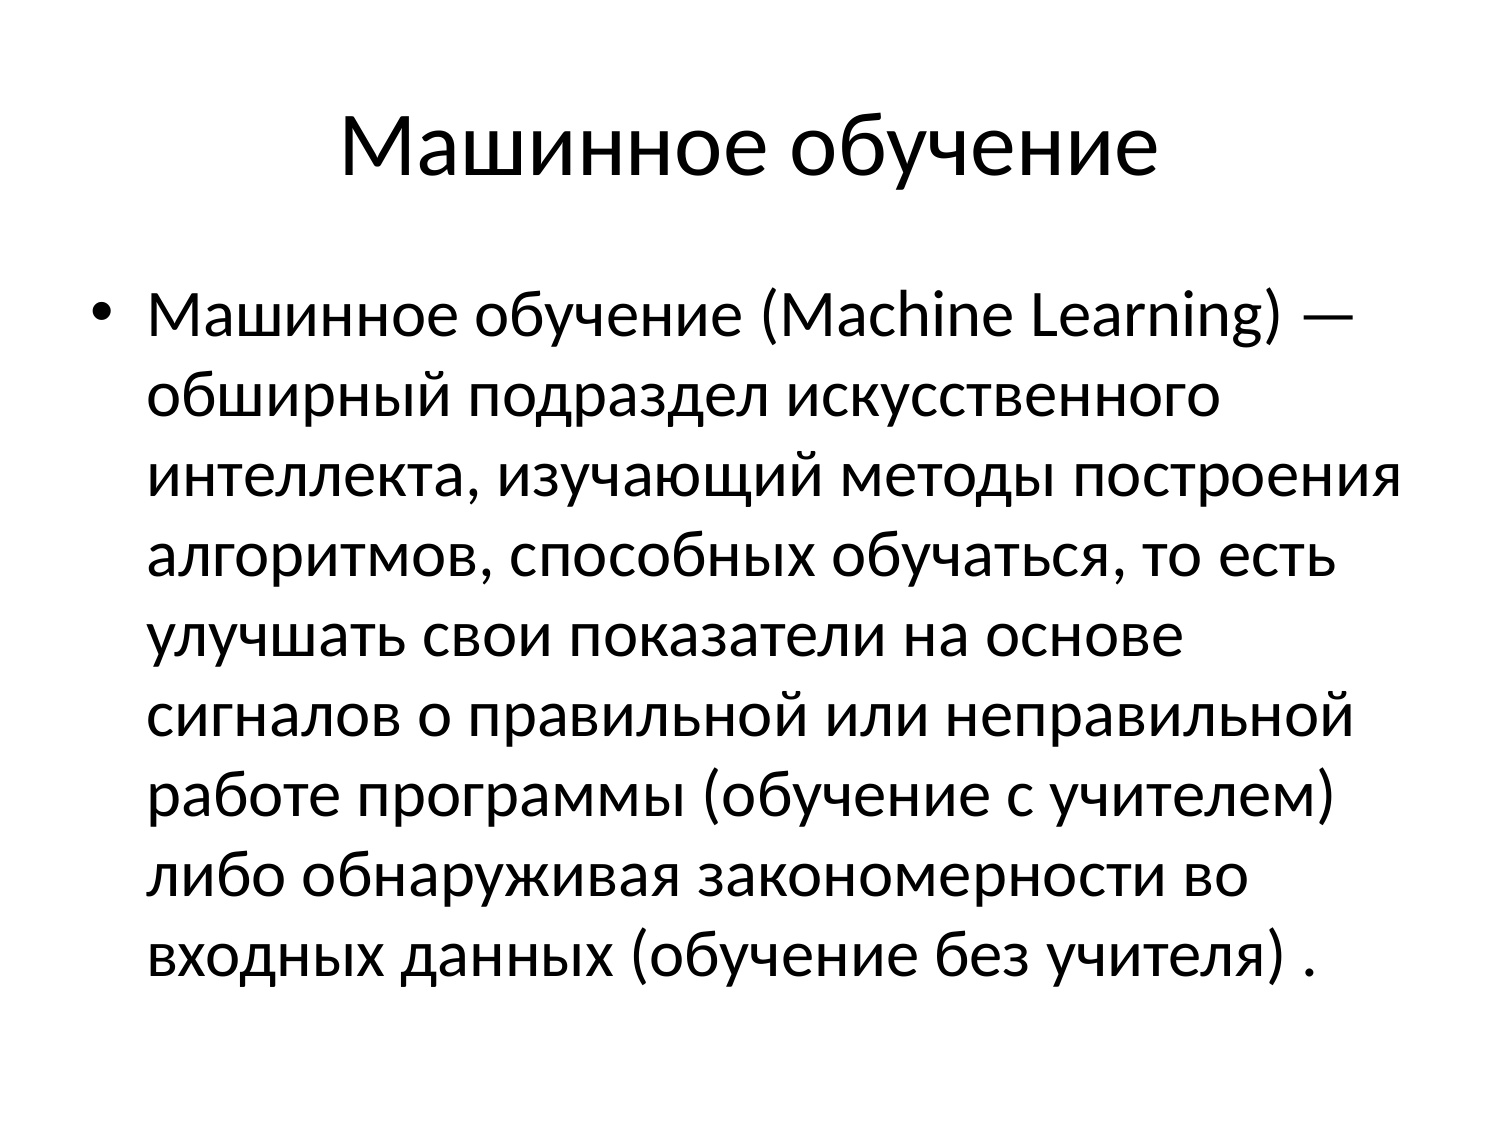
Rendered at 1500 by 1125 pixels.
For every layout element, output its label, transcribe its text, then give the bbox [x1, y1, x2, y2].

list Машинное обучение (Machine Learning) — обширный подраздел искусственного интеллекта, изучающий методы построения алгоритмов, способных обучаться, то есть улучшать свои показатели на основе сигналов о правильной или неправильной работе программы (обучение с учителем) либо обнаруживая закономерности во входных данных (обучение без учителя) . [75, 262, 1425, 1005]
title Машинное обучение [75, 45, 1425, 233]
